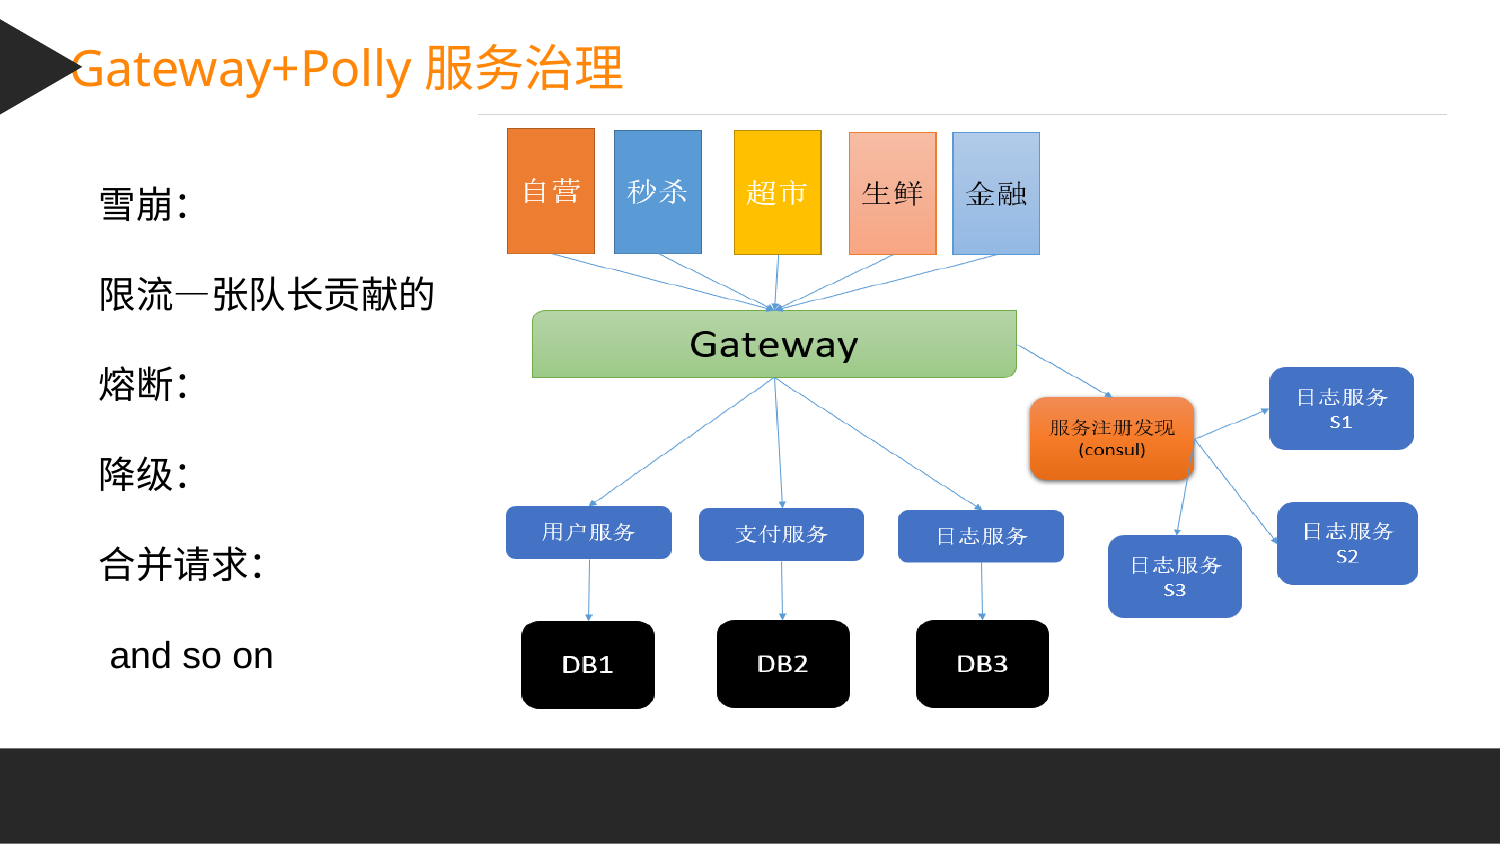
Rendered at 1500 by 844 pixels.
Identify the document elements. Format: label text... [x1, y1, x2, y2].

text_box [0, 19, 83, 115]
text_box [0, 748, 1500, 844]
text_box 雪崩： 限流—张队长贡献的 熔断： 降级： 合并请求： and so on [84, 173, 478, 684]
text_box Gateway+Polly服务治理 [54, 29, 639, 104]
picture [478, 114, 1447, 717]
